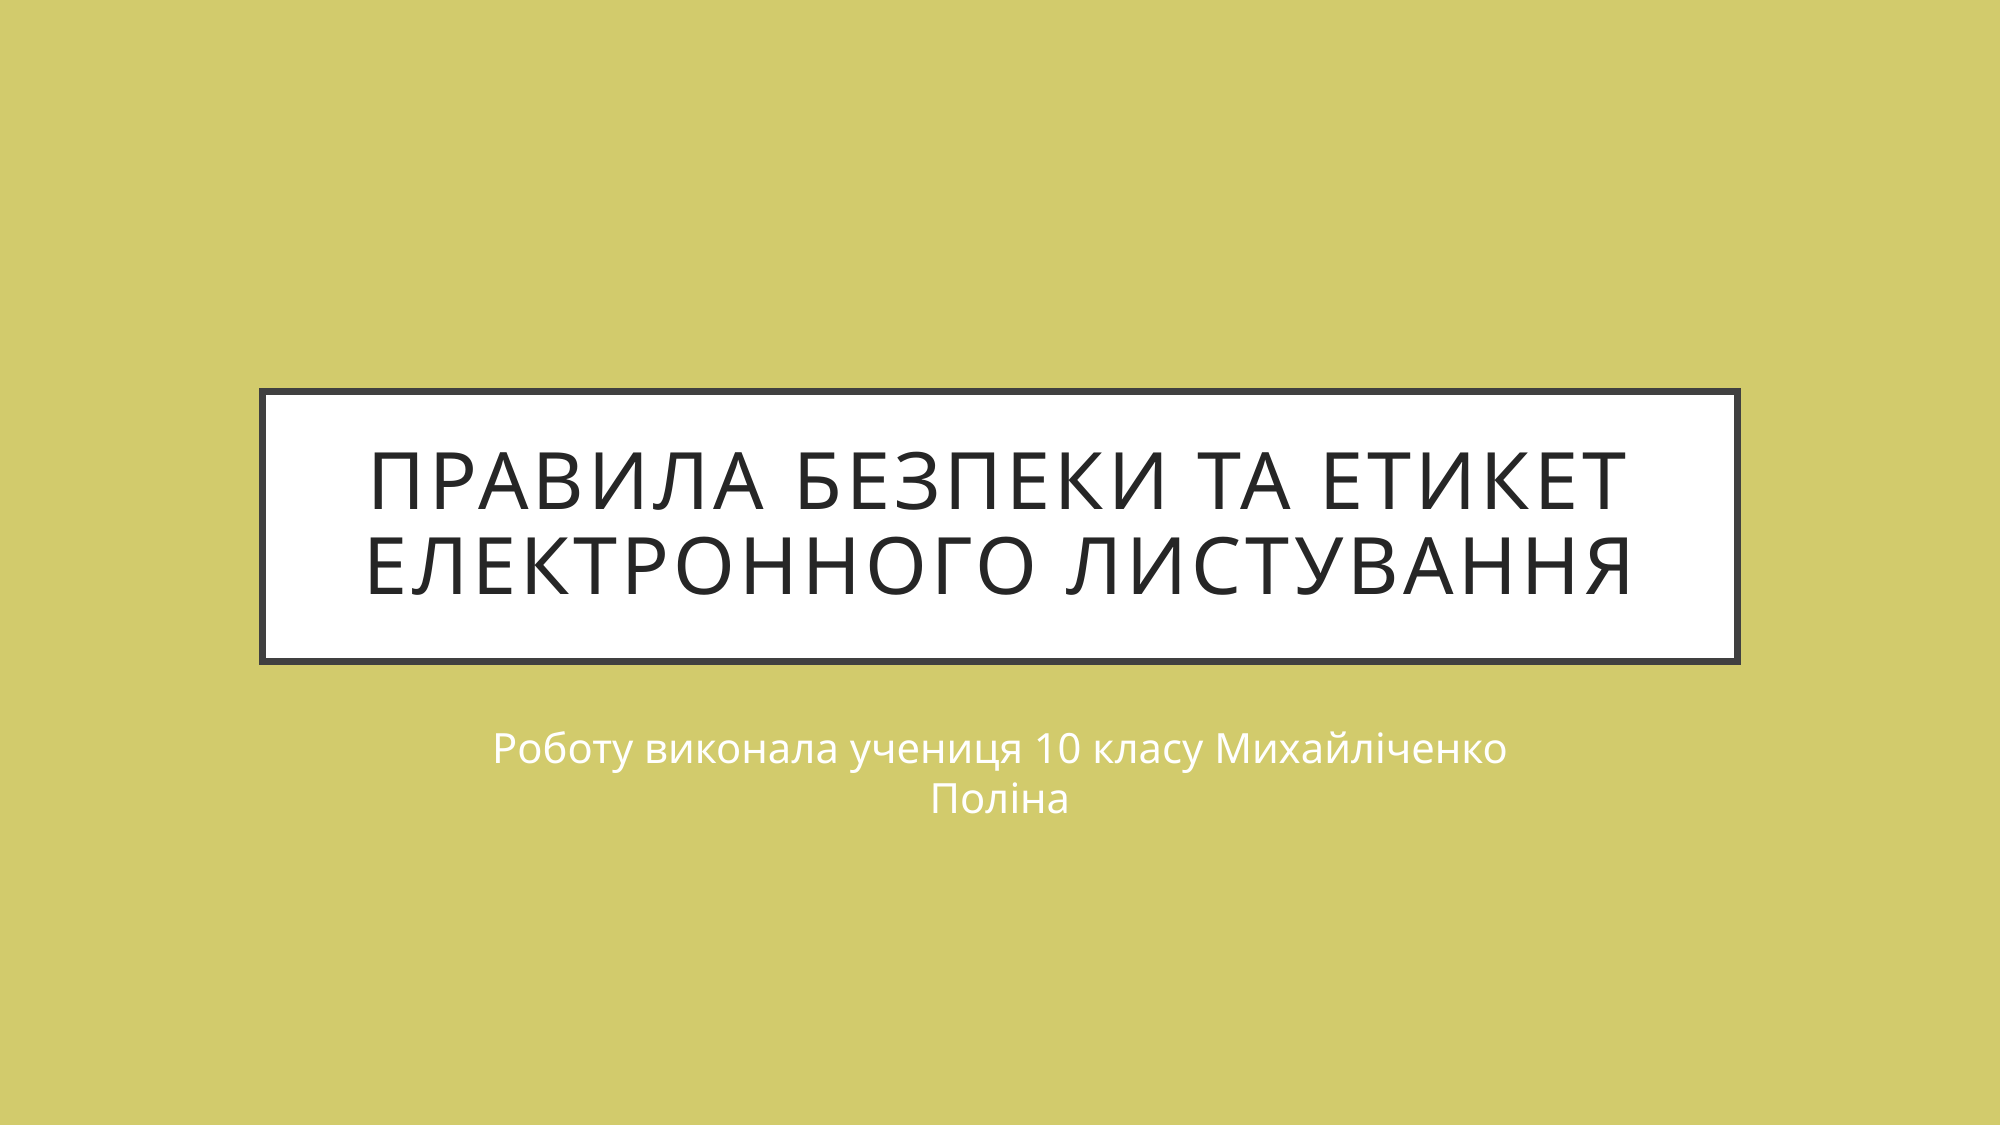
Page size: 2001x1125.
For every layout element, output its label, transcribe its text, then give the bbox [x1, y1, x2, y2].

subtitle Роботу виконала учениця 10 класу Михайліченко Поліна [442, 713, 1558, 918]
title Правила безпеки та етикет електронного листування [259, 388, 1741, 665]
